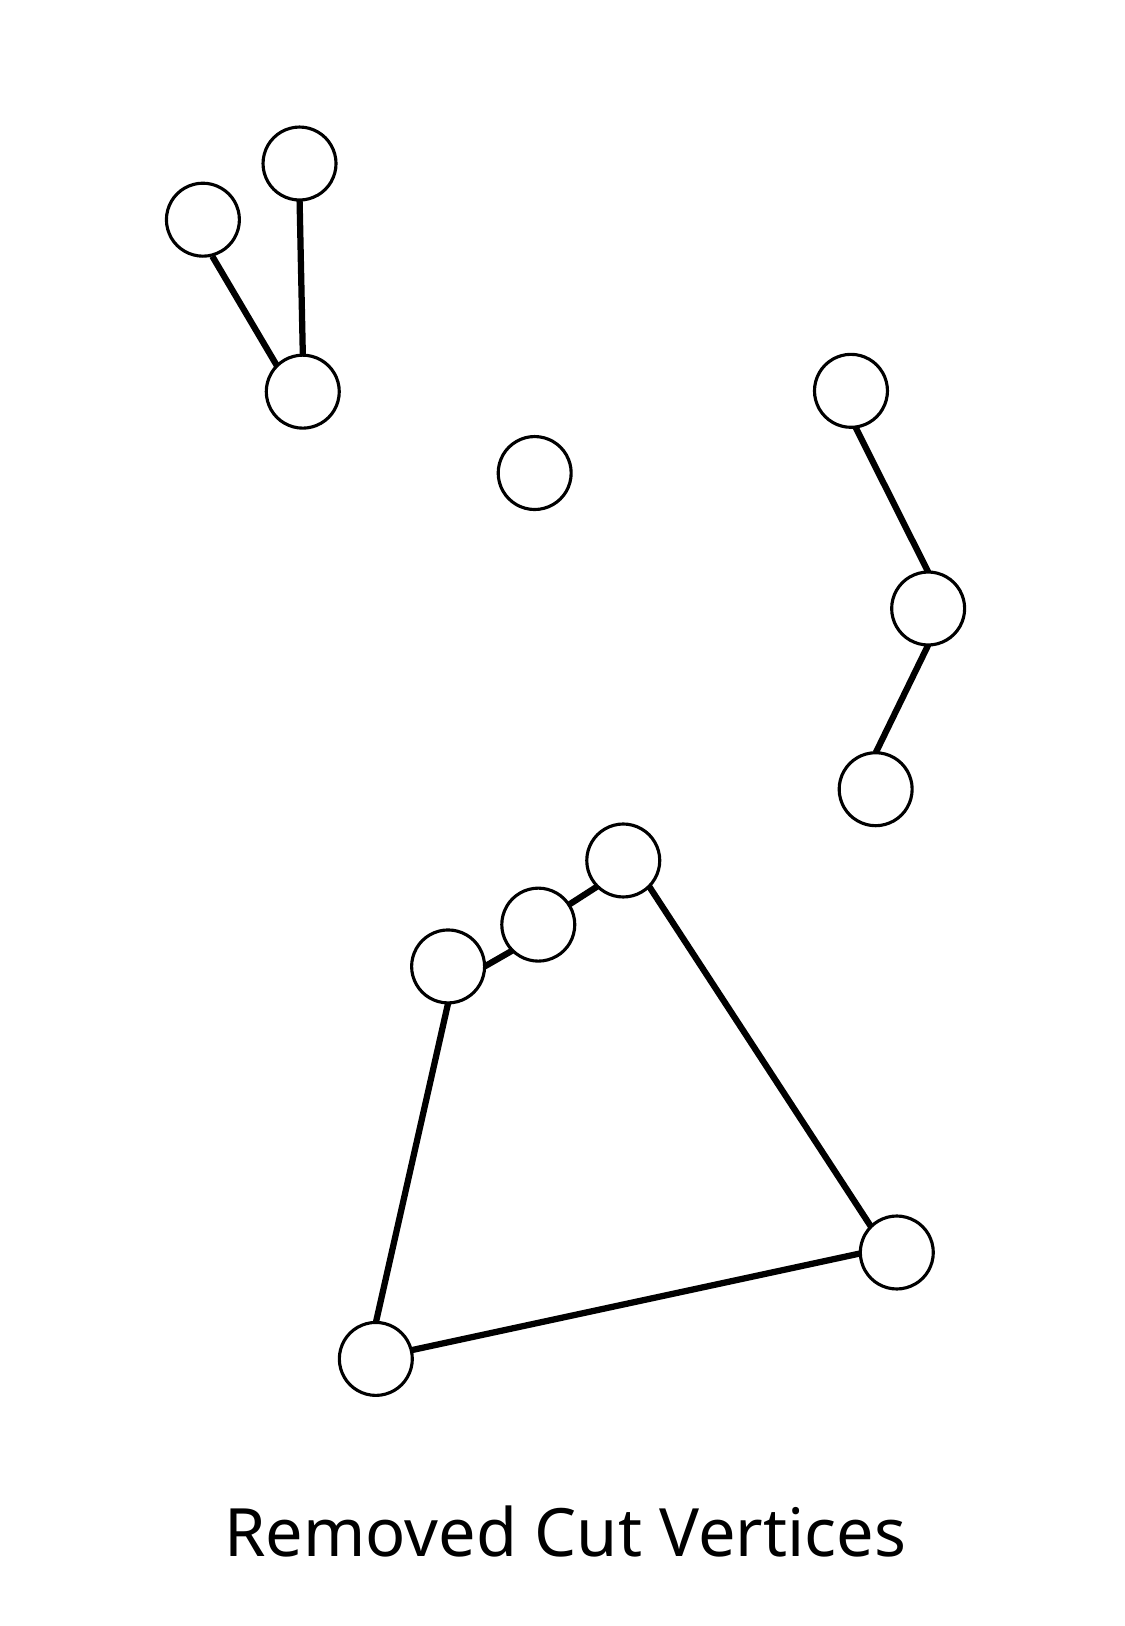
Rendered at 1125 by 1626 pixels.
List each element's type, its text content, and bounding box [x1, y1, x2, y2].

text_box [338, 1321, 414, 1397]
text_box [497, 435, 573, 511]
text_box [875, 645, 929, 753]
text_box [261, 125, 338, 202]
text_box [265, 354, 341, 430]
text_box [649, 886, 871, 1227]
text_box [375, 1002, 449, 1323]
text_box [585, 822, 661, 899]
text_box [212, 256, 278, 366]
text_box [500, 887, 576, 963]
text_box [569, 886, 598, 905]
text_box Removed Cut Vertices [166, 1482, 965, 1578]
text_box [484, 950, 513, 967]
text_box [859, 1214, 935, 1291]
text_box [165, 182, 241, 258]
text_box [838, 751, 914, 827]
text_box [813, 353, 889, 429]
text_box [410, 928, 486, 1004]
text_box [854, 425, 929, 573]
text_box [890, 571, 966, 646]
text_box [299, 200, 303, 356]
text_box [405, 1252, 865, 1352]
